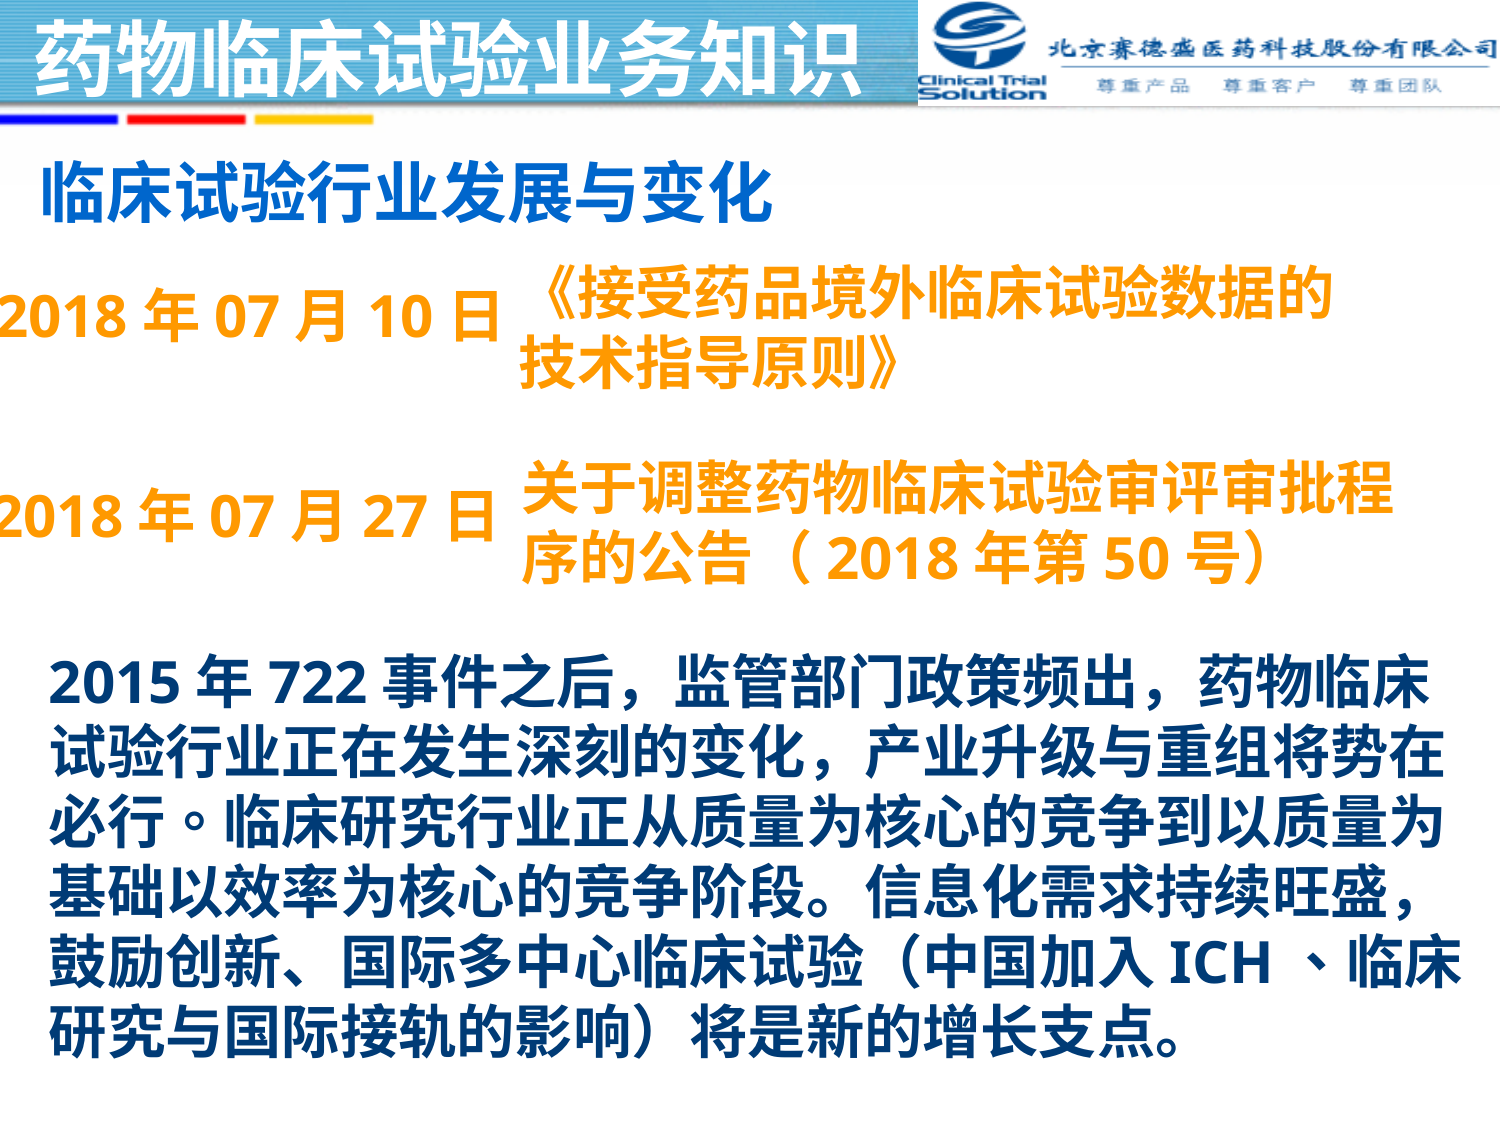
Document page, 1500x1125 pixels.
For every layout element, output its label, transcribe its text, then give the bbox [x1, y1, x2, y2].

text_box 2018年07月10日 [0, 271, 521, 357]
picture [0, 0, 1500, 185]
text_box 2015年722事件之后，监管部门政策频出，药物临床试验行业正在发生深刻的变化，产业升级与重组将势在必行。临床研究行业正从质量为核心的竞争到以质量为基础以效率为核心的竞争阶段。信息化需求持续旺盛，鼓励创新、国际多中心临床试验（中国加入ICH、临床研究与国际接轨的影响）将是新的增长支点。 [33, 638, 1480, 1074]
text_box 《接受药品境外临床试验数据的技术指导原则》 [504, 248, 1407, 404]
text_box 2018年07月27日 [0, 471, 516, 557]
text_box 临床试验行业发展与变化 [25, 131, 988, 250]
text_box 关于调整药物临床试验审评审批程序的公告（2018年第50号） [506, 444, 1433, 599]
